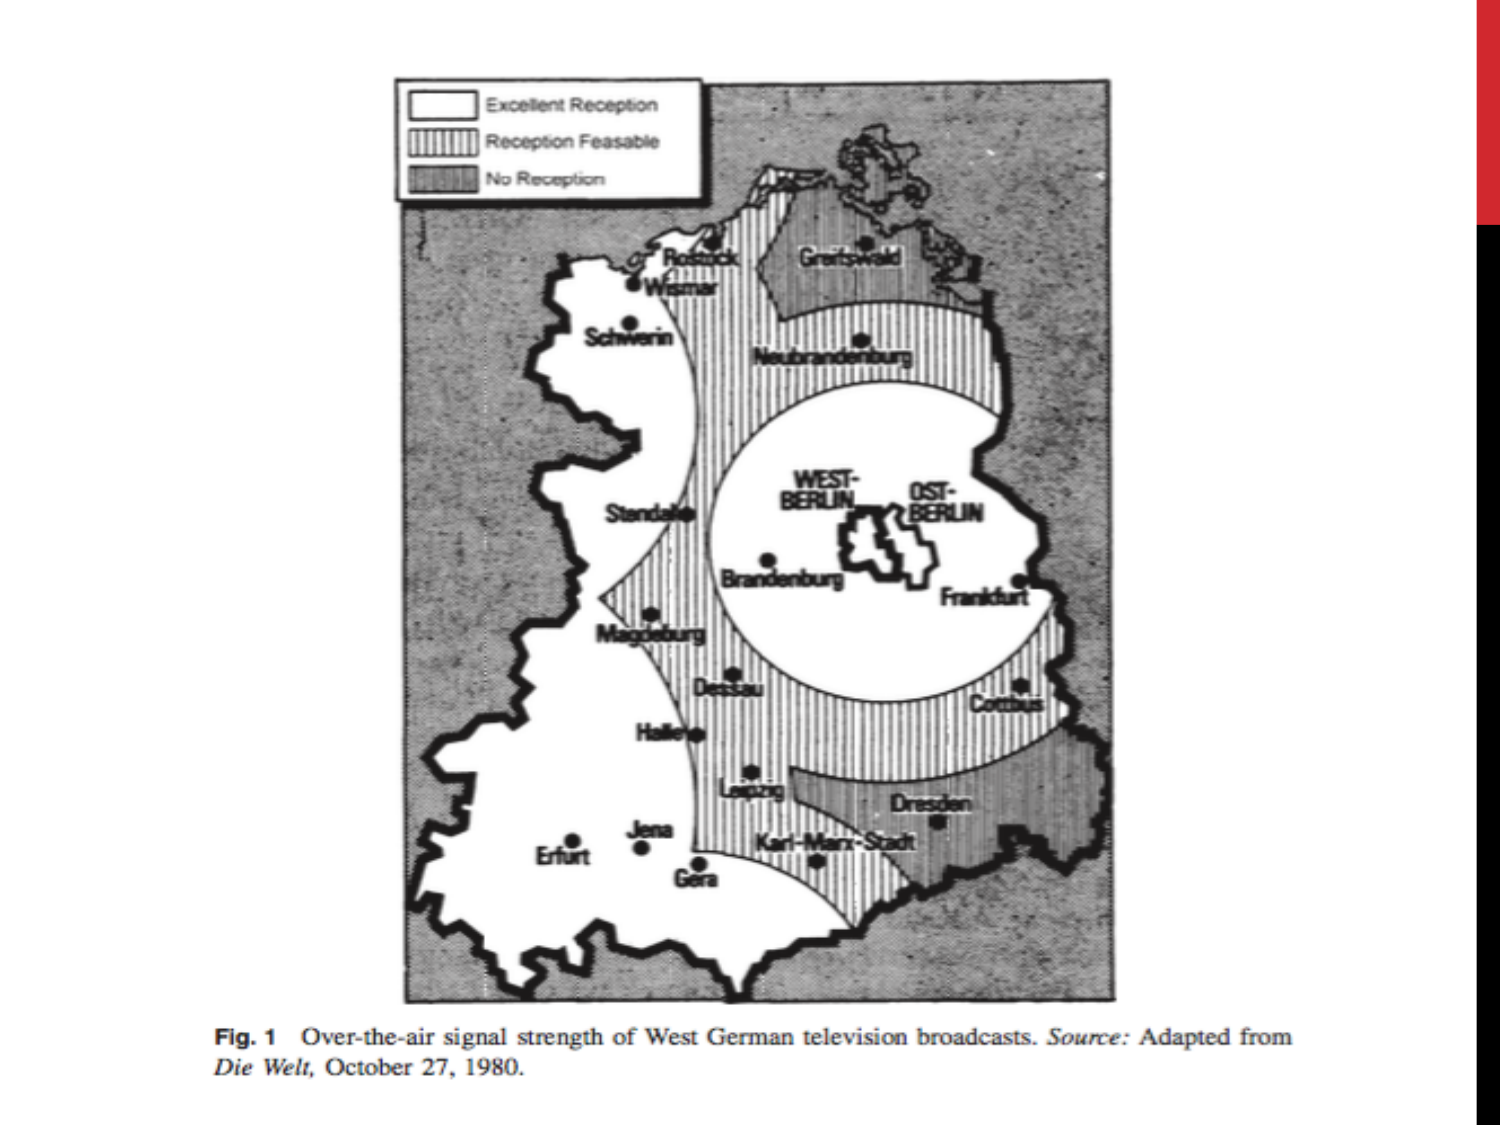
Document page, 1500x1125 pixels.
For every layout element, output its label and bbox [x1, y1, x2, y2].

list [74, 39, 1326, 1125]
